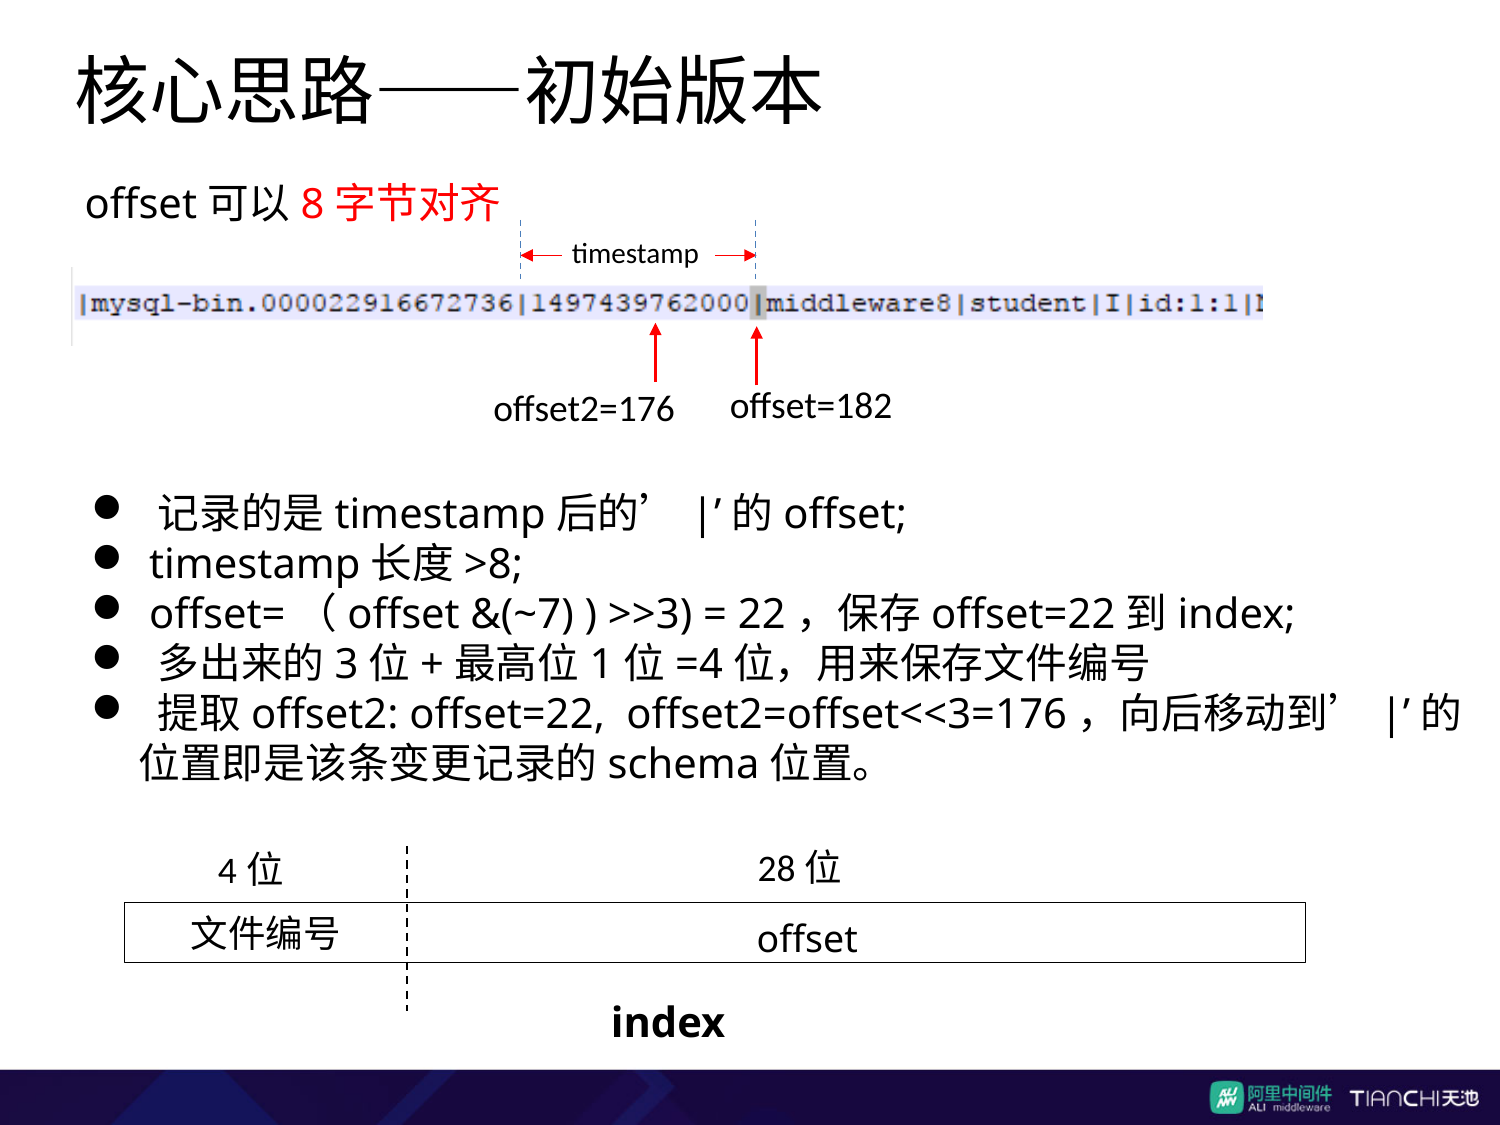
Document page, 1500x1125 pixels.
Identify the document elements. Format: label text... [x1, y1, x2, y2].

text_box 4位 [203, 839, 299, 899]
picture [0, 0, 1500, 1125]
text_box 文件编号 [148, 902, 383, 962]
text_box index [551, 988, 785, 1054]
text_box [412, 900, 1308, 965]
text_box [71, 219, 1263, 435]
text_box 28位 [742, 836, 857, 897]
text_box [122, 900, 403, 965]
text_box offset [690, 907, 925, 967]
text_box 记录的是timestamp后的’|’的offset; timestamp长度>8; offset=（offset &(~7) ) >>3) = 22，保存offset=22到index; 多出来的3位+最高位1位=4位，用来保存文件编号 提取offset2: offset=22, offset2=offset<<3=176，向后移动到’|’的位置即是该条变更记录的schema位置。 [76, 479, 1500, 795]
text_box offset可以8字节对齐 [69, 169, 1400, 235]
text_box 核心思路——初始版本 [60, 36, 840, 141]
